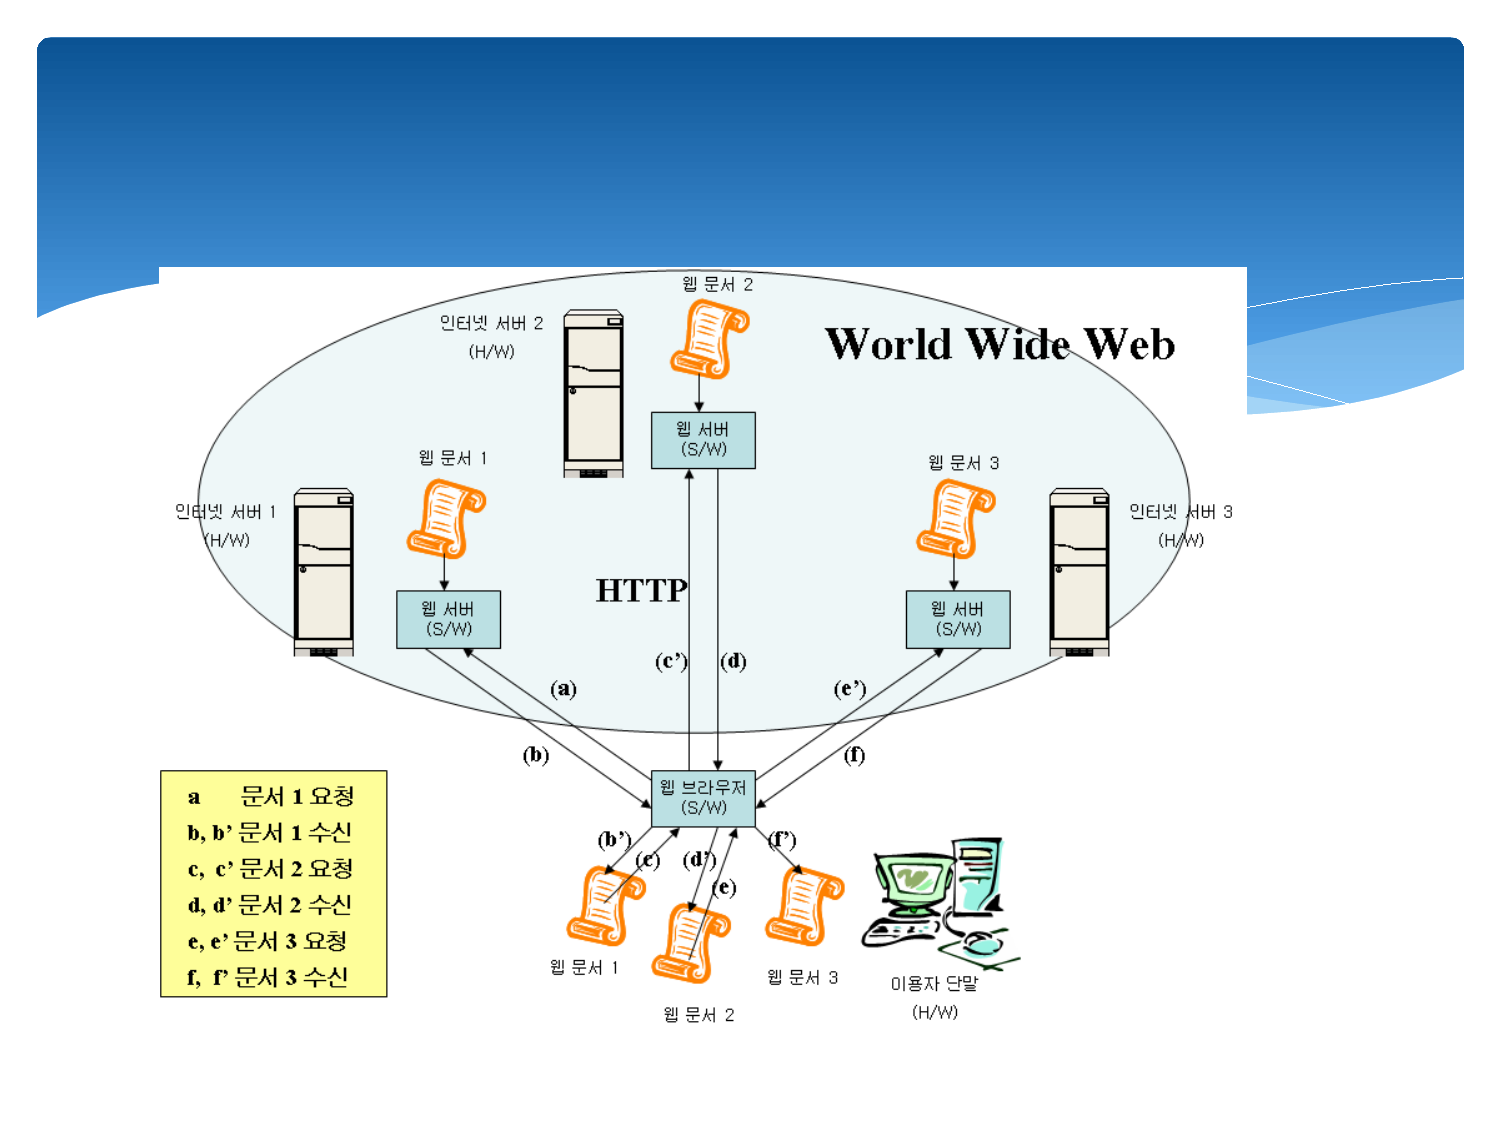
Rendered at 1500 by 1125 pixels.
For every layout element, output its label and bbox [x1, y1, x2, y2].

list [159, 266, 1247, 1030]
